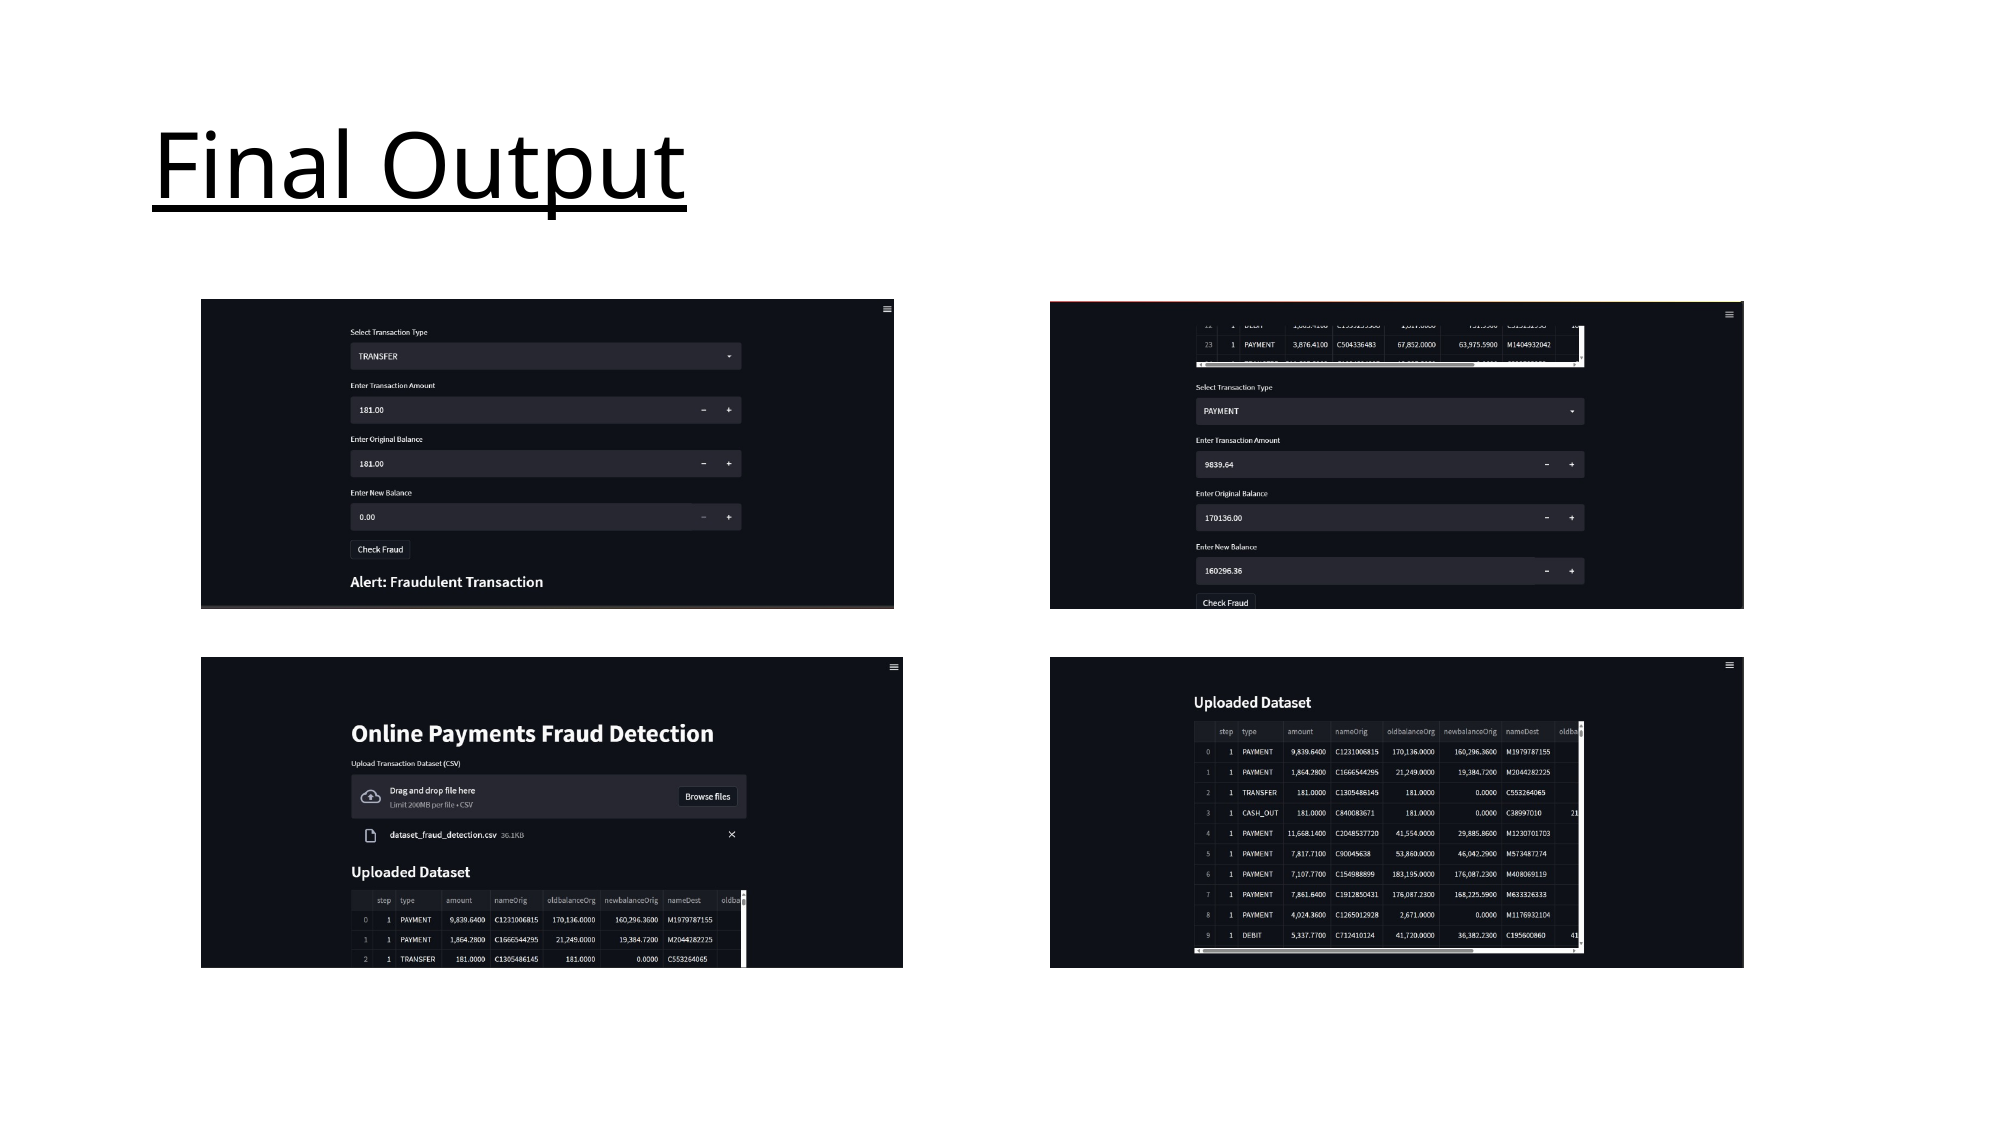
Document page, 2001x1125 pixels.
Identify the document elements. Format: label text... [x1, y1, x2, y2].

picture [200, 657, 903, 968]
picture [1049, 657, 1744, 968]
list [200, 298, 895, 610]
title Final Output [137, 59, 1863, 278]
picture [1049, 301, 1744, 610]
